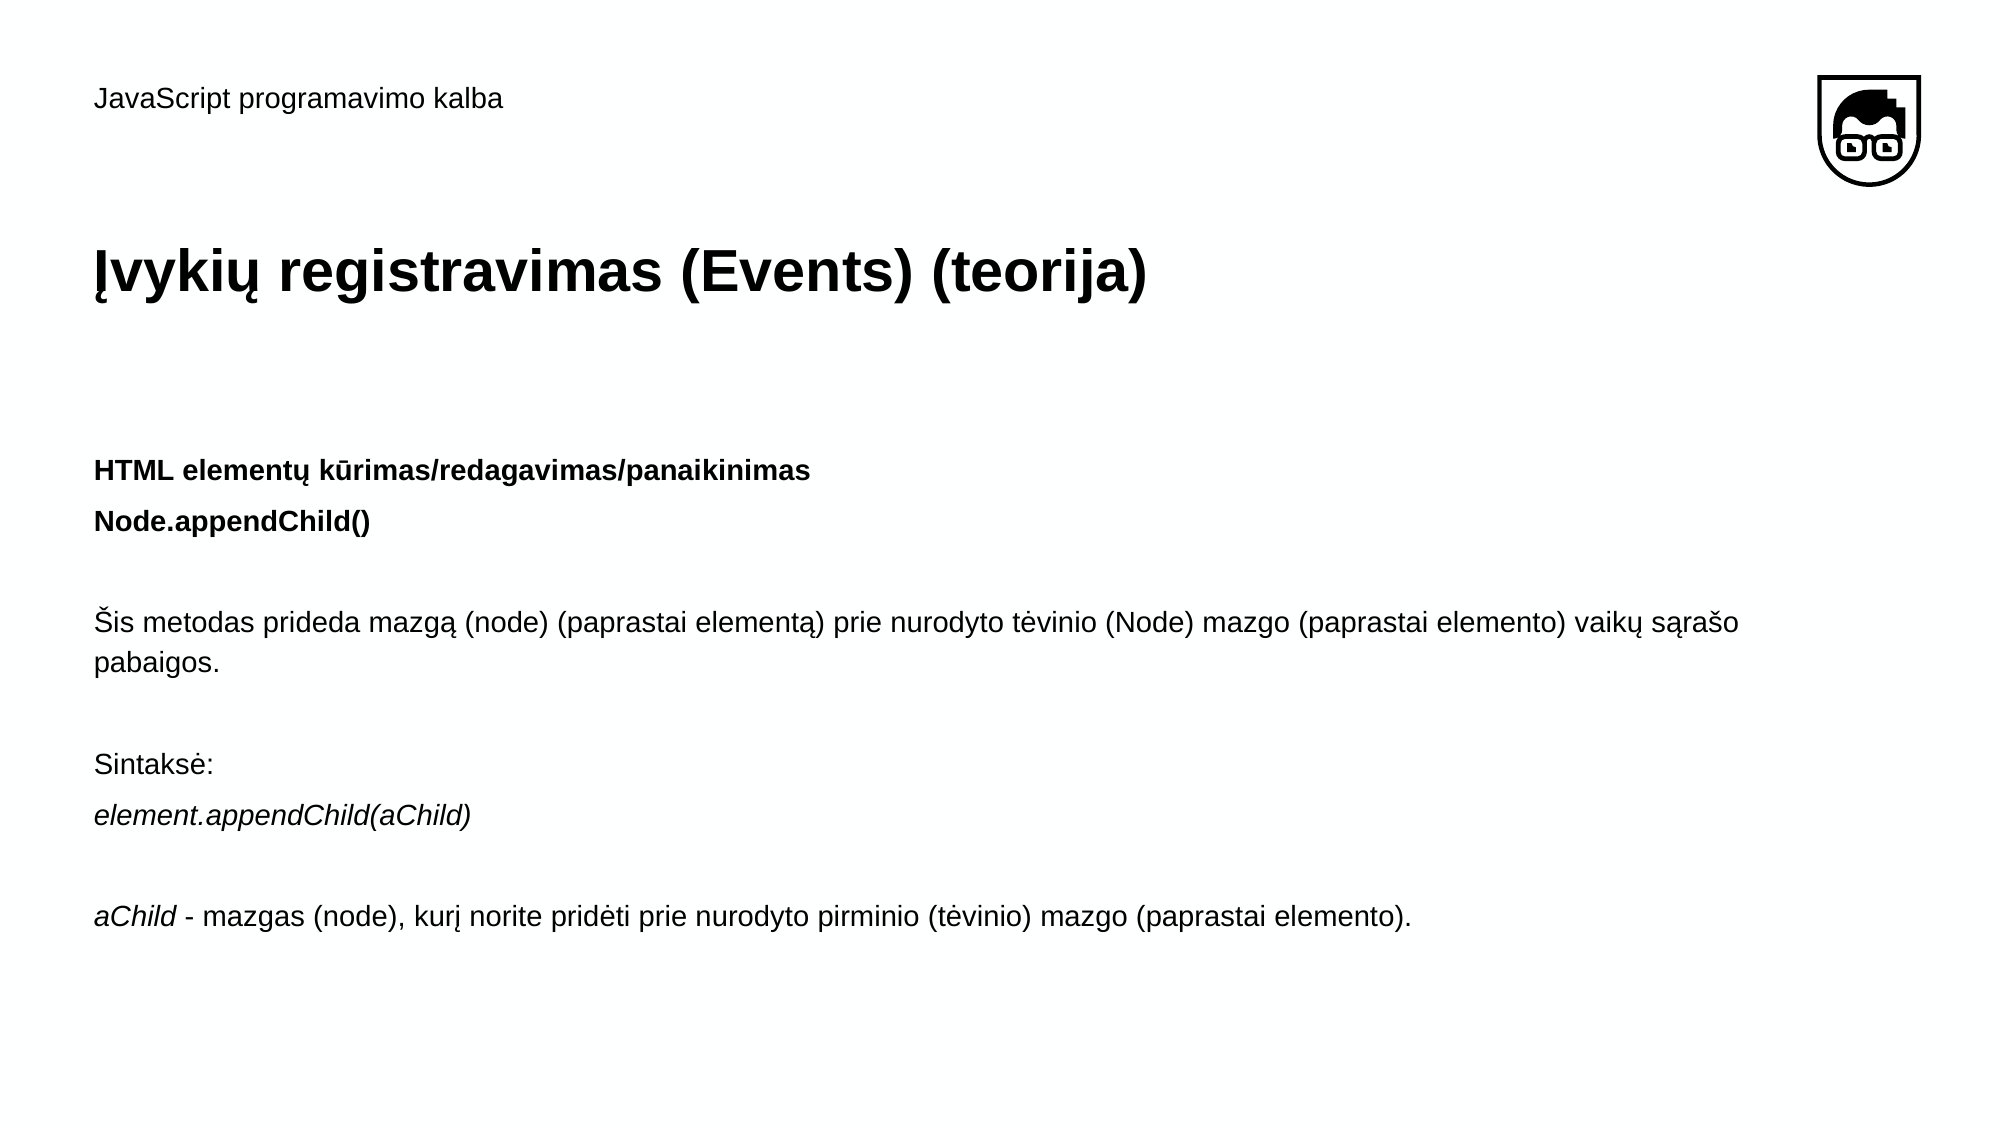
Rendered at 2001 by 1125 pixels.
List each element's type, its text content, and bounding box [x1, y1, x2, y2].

list JavaScript programavimo kalba [78, 75, 1102, 150]
title Įvykių​ ​registravimas (Events) (teorija) [78, 224, 1851, 438]
list HTML elementų kūrimas/redagavimas/panaikinimas Node.appendChild() Šis metodas prideda mazgą (node) (paprastai elementą) prie nurodyto tėvinio (Node) mazgo (paprastai elemento) vaikų sąrašo pabaigos. Sintaksė: element.appendChild(aChild) aChild - mazgas (node), kurį norite pridėti prie nurodyto pirminio (tėvinio) mazgo (paprastai elemento). [78, 438, 1861, 1125]
